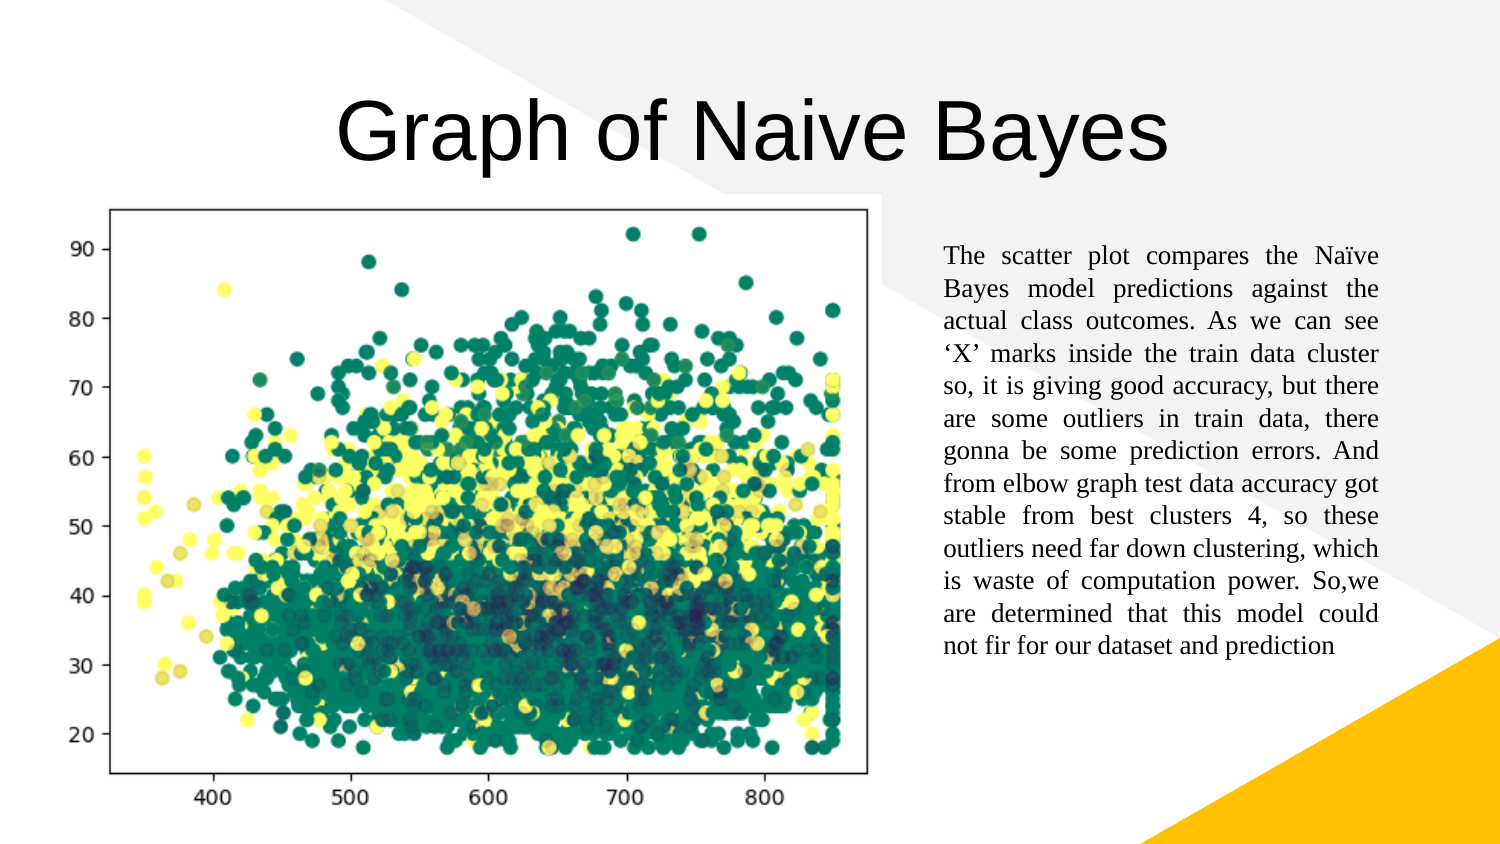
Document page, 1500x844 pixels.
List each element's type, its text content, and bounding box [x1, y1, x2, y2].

title Graph of Naive Bayes [88, 60, 1418, 164]
list The scatter plot compares the Naïve Bayes model predictions against the actual class outcomes. As we can see ‘X’ marks inside the train data cluster so, it is giving good accuracy, but there are some outliers in train data, there gonna be some prediction errors. And from elbow graph test data accuracy got stable from best clusters 4, so these outliers need far down clustering, which is waste of computation power. So,we are determined that this model could not fir for our dataset and prediction [928, 222, 1394, 796]
picture [53, 194, 882, 825]
